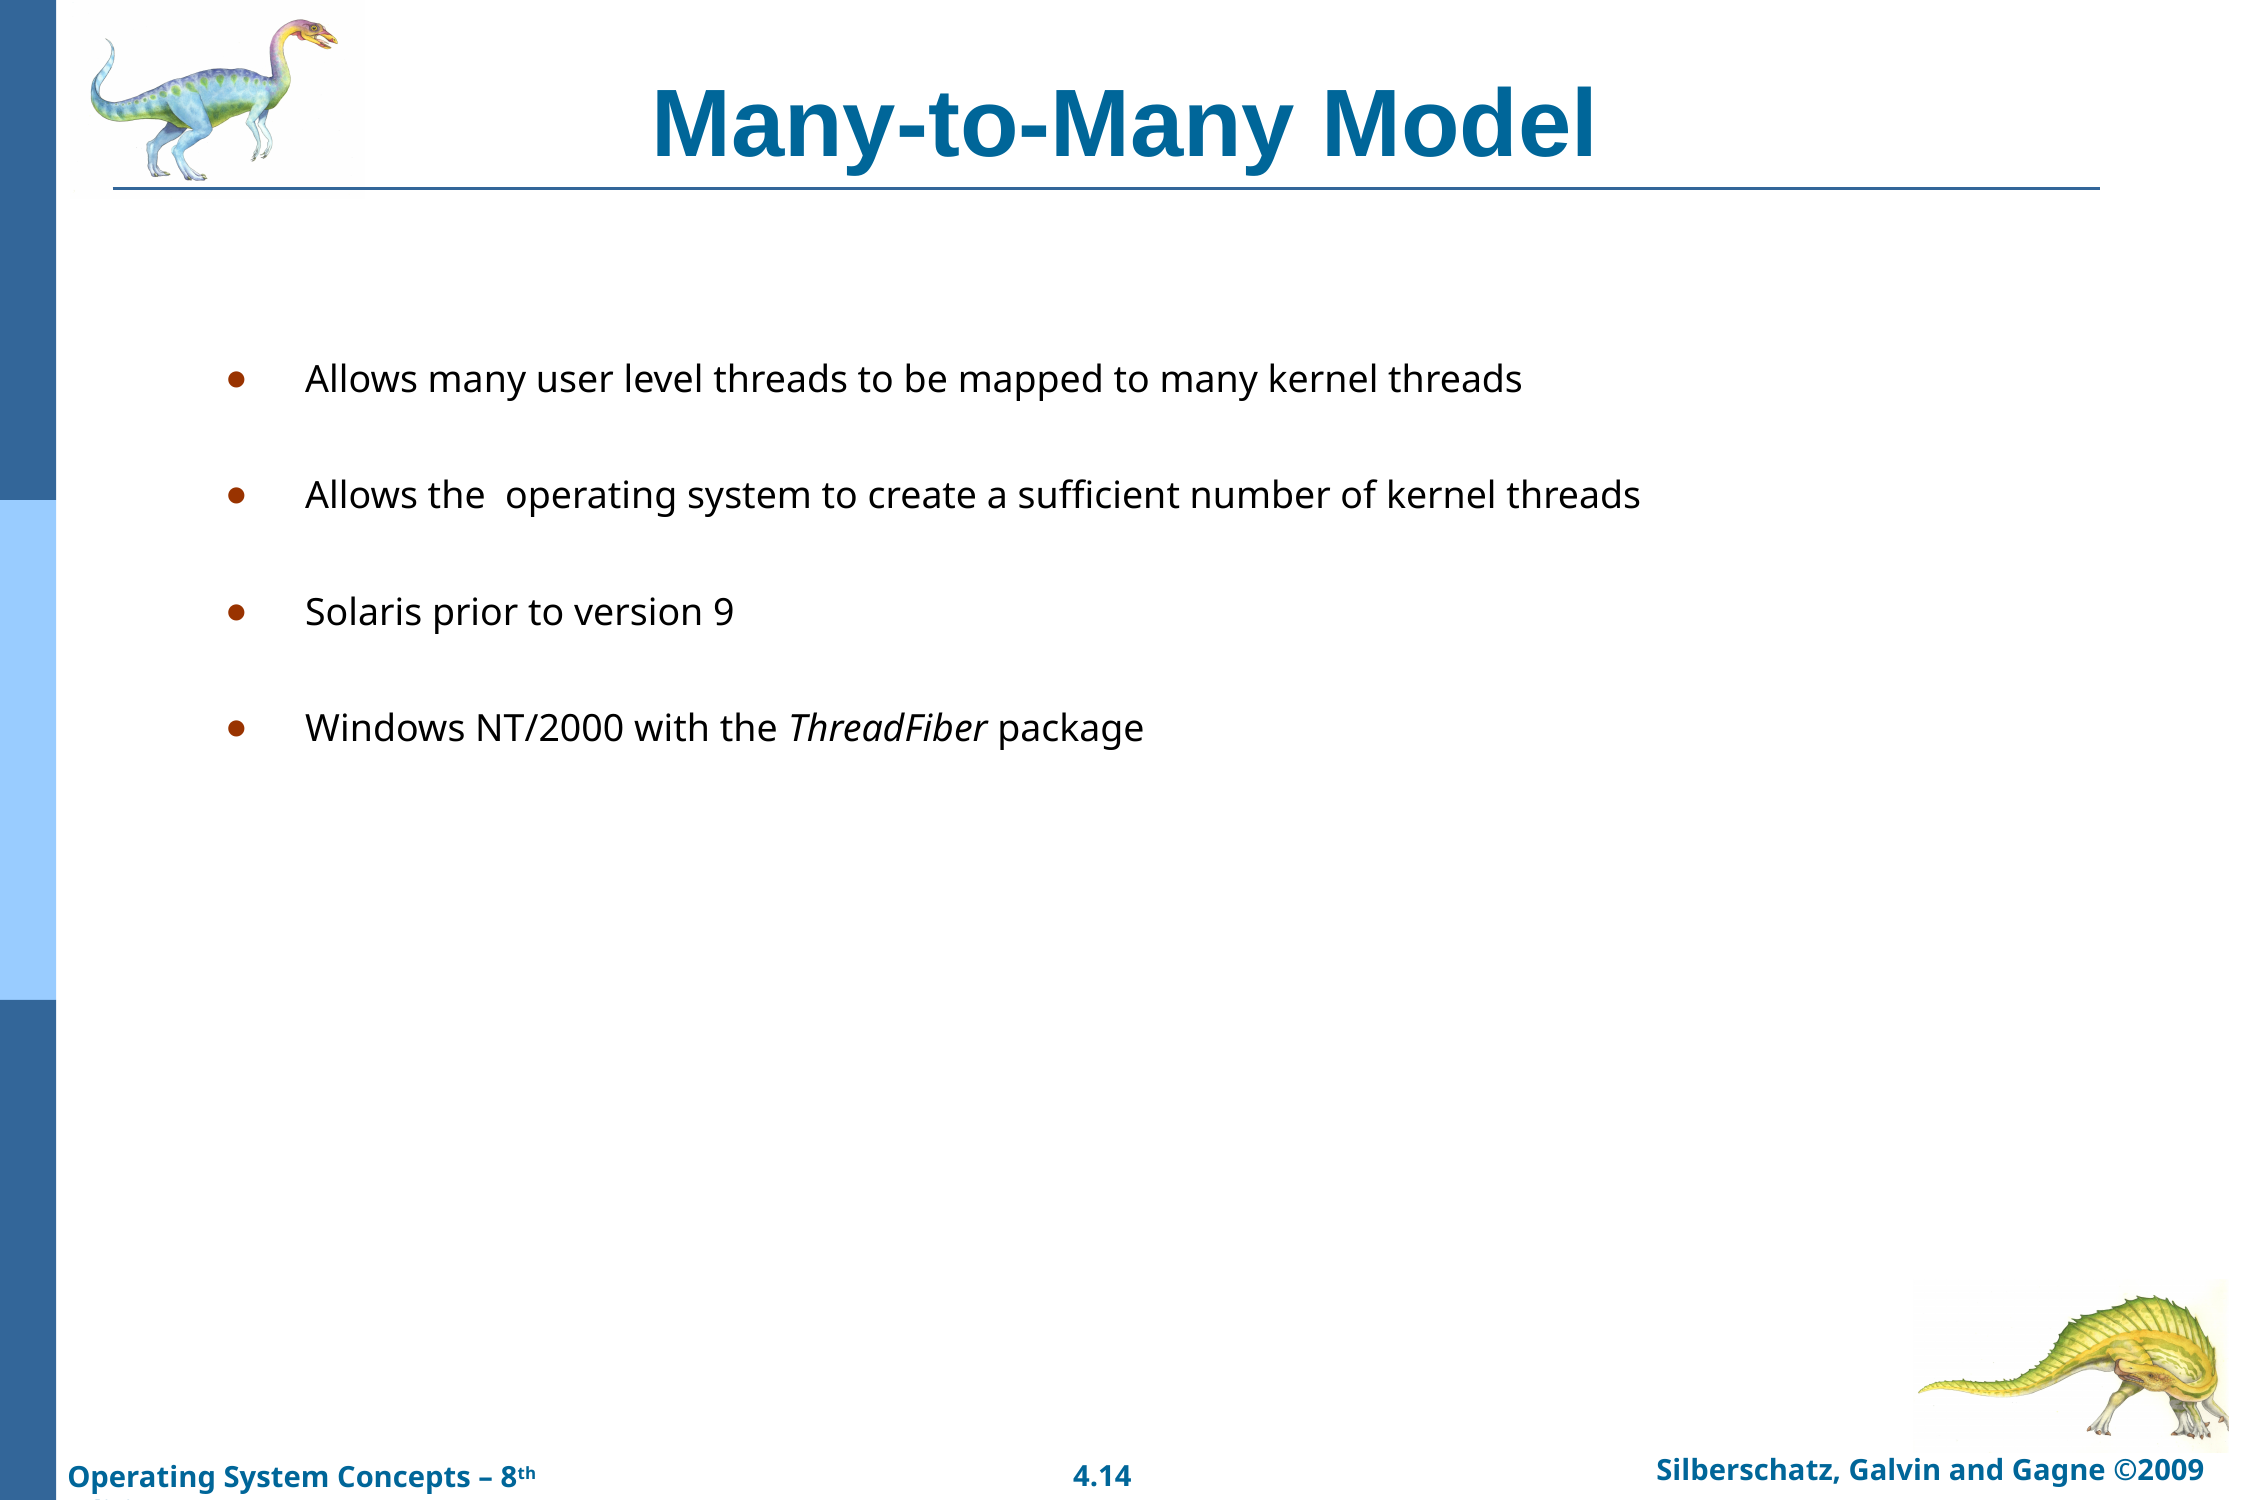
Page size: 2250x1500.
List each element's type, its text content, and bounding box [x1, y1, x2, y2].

title Many-to-Many Model [112, 60, 2138, 187]
picture [70, 0, 365, 199]
list Allows many user level threads to be mapped to many kernel threads Allows the operating system to create a sufficient number of kernel threads Solaris prior to version 9 Windows NT/2000 with the ThreadFiber package [203, 344, 2099, 1317]
picture [1913, 1279, 2229, 1453]
